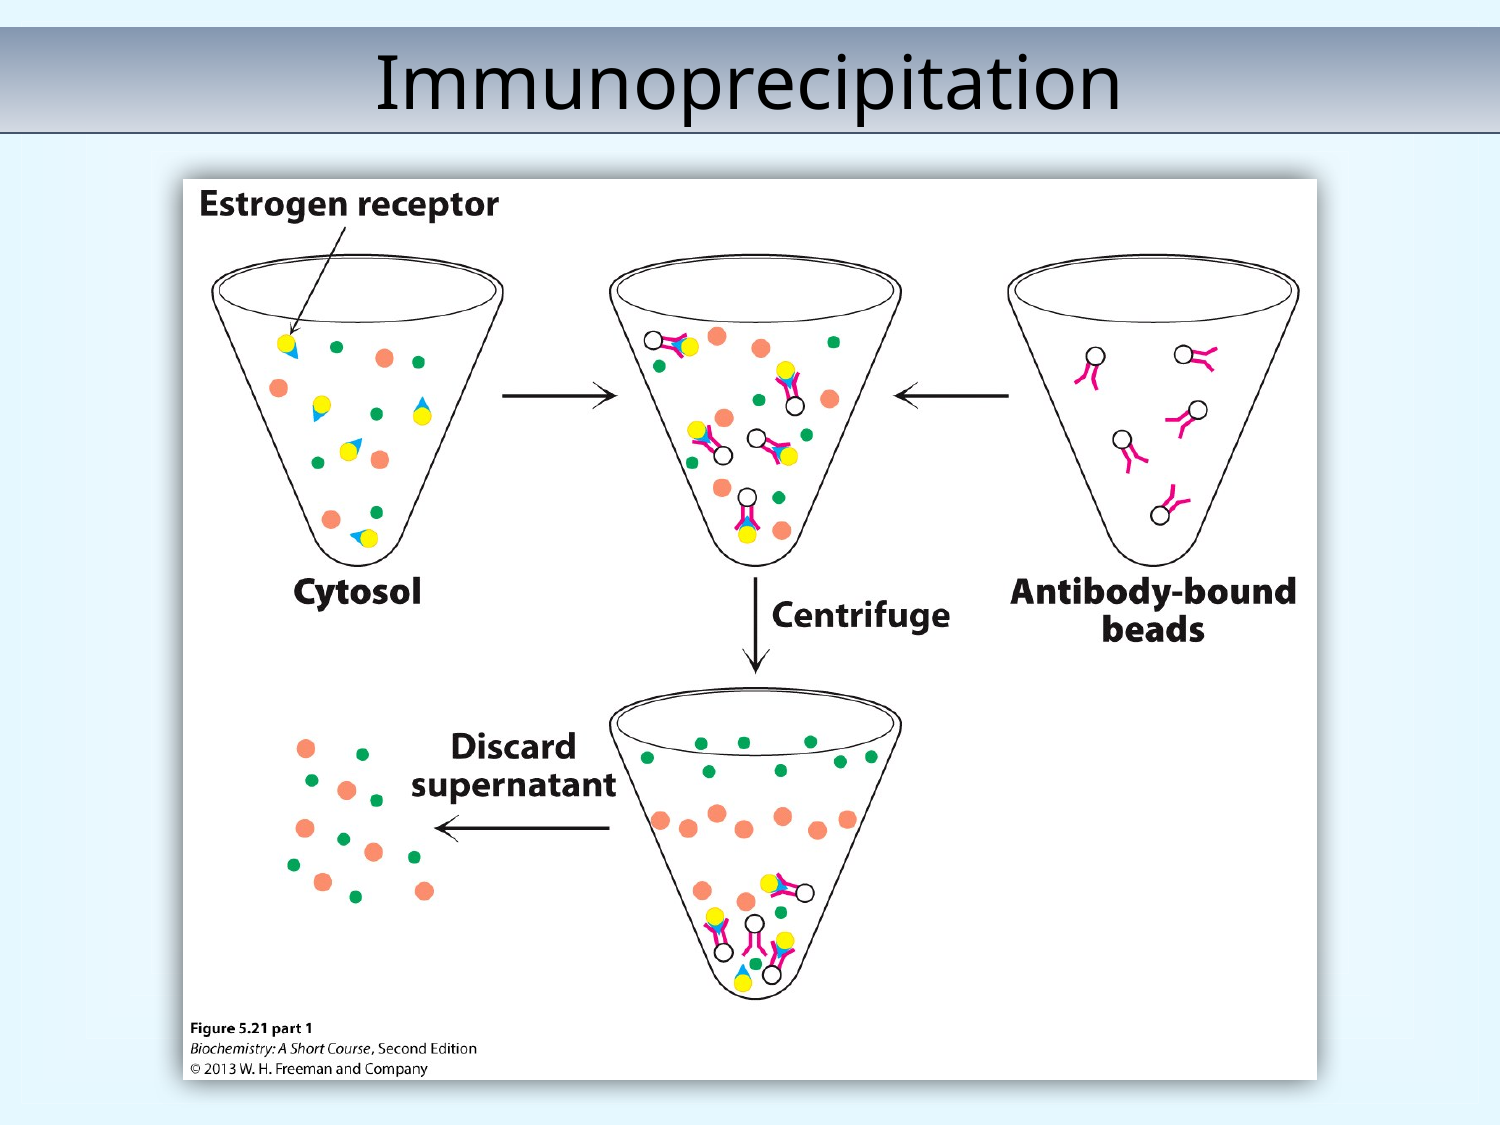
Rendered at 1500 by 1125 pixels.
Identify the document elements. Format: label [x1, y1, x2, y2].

picture [183, 179, 1317, 1080]
text_box [0, 27, 1500, 134]
